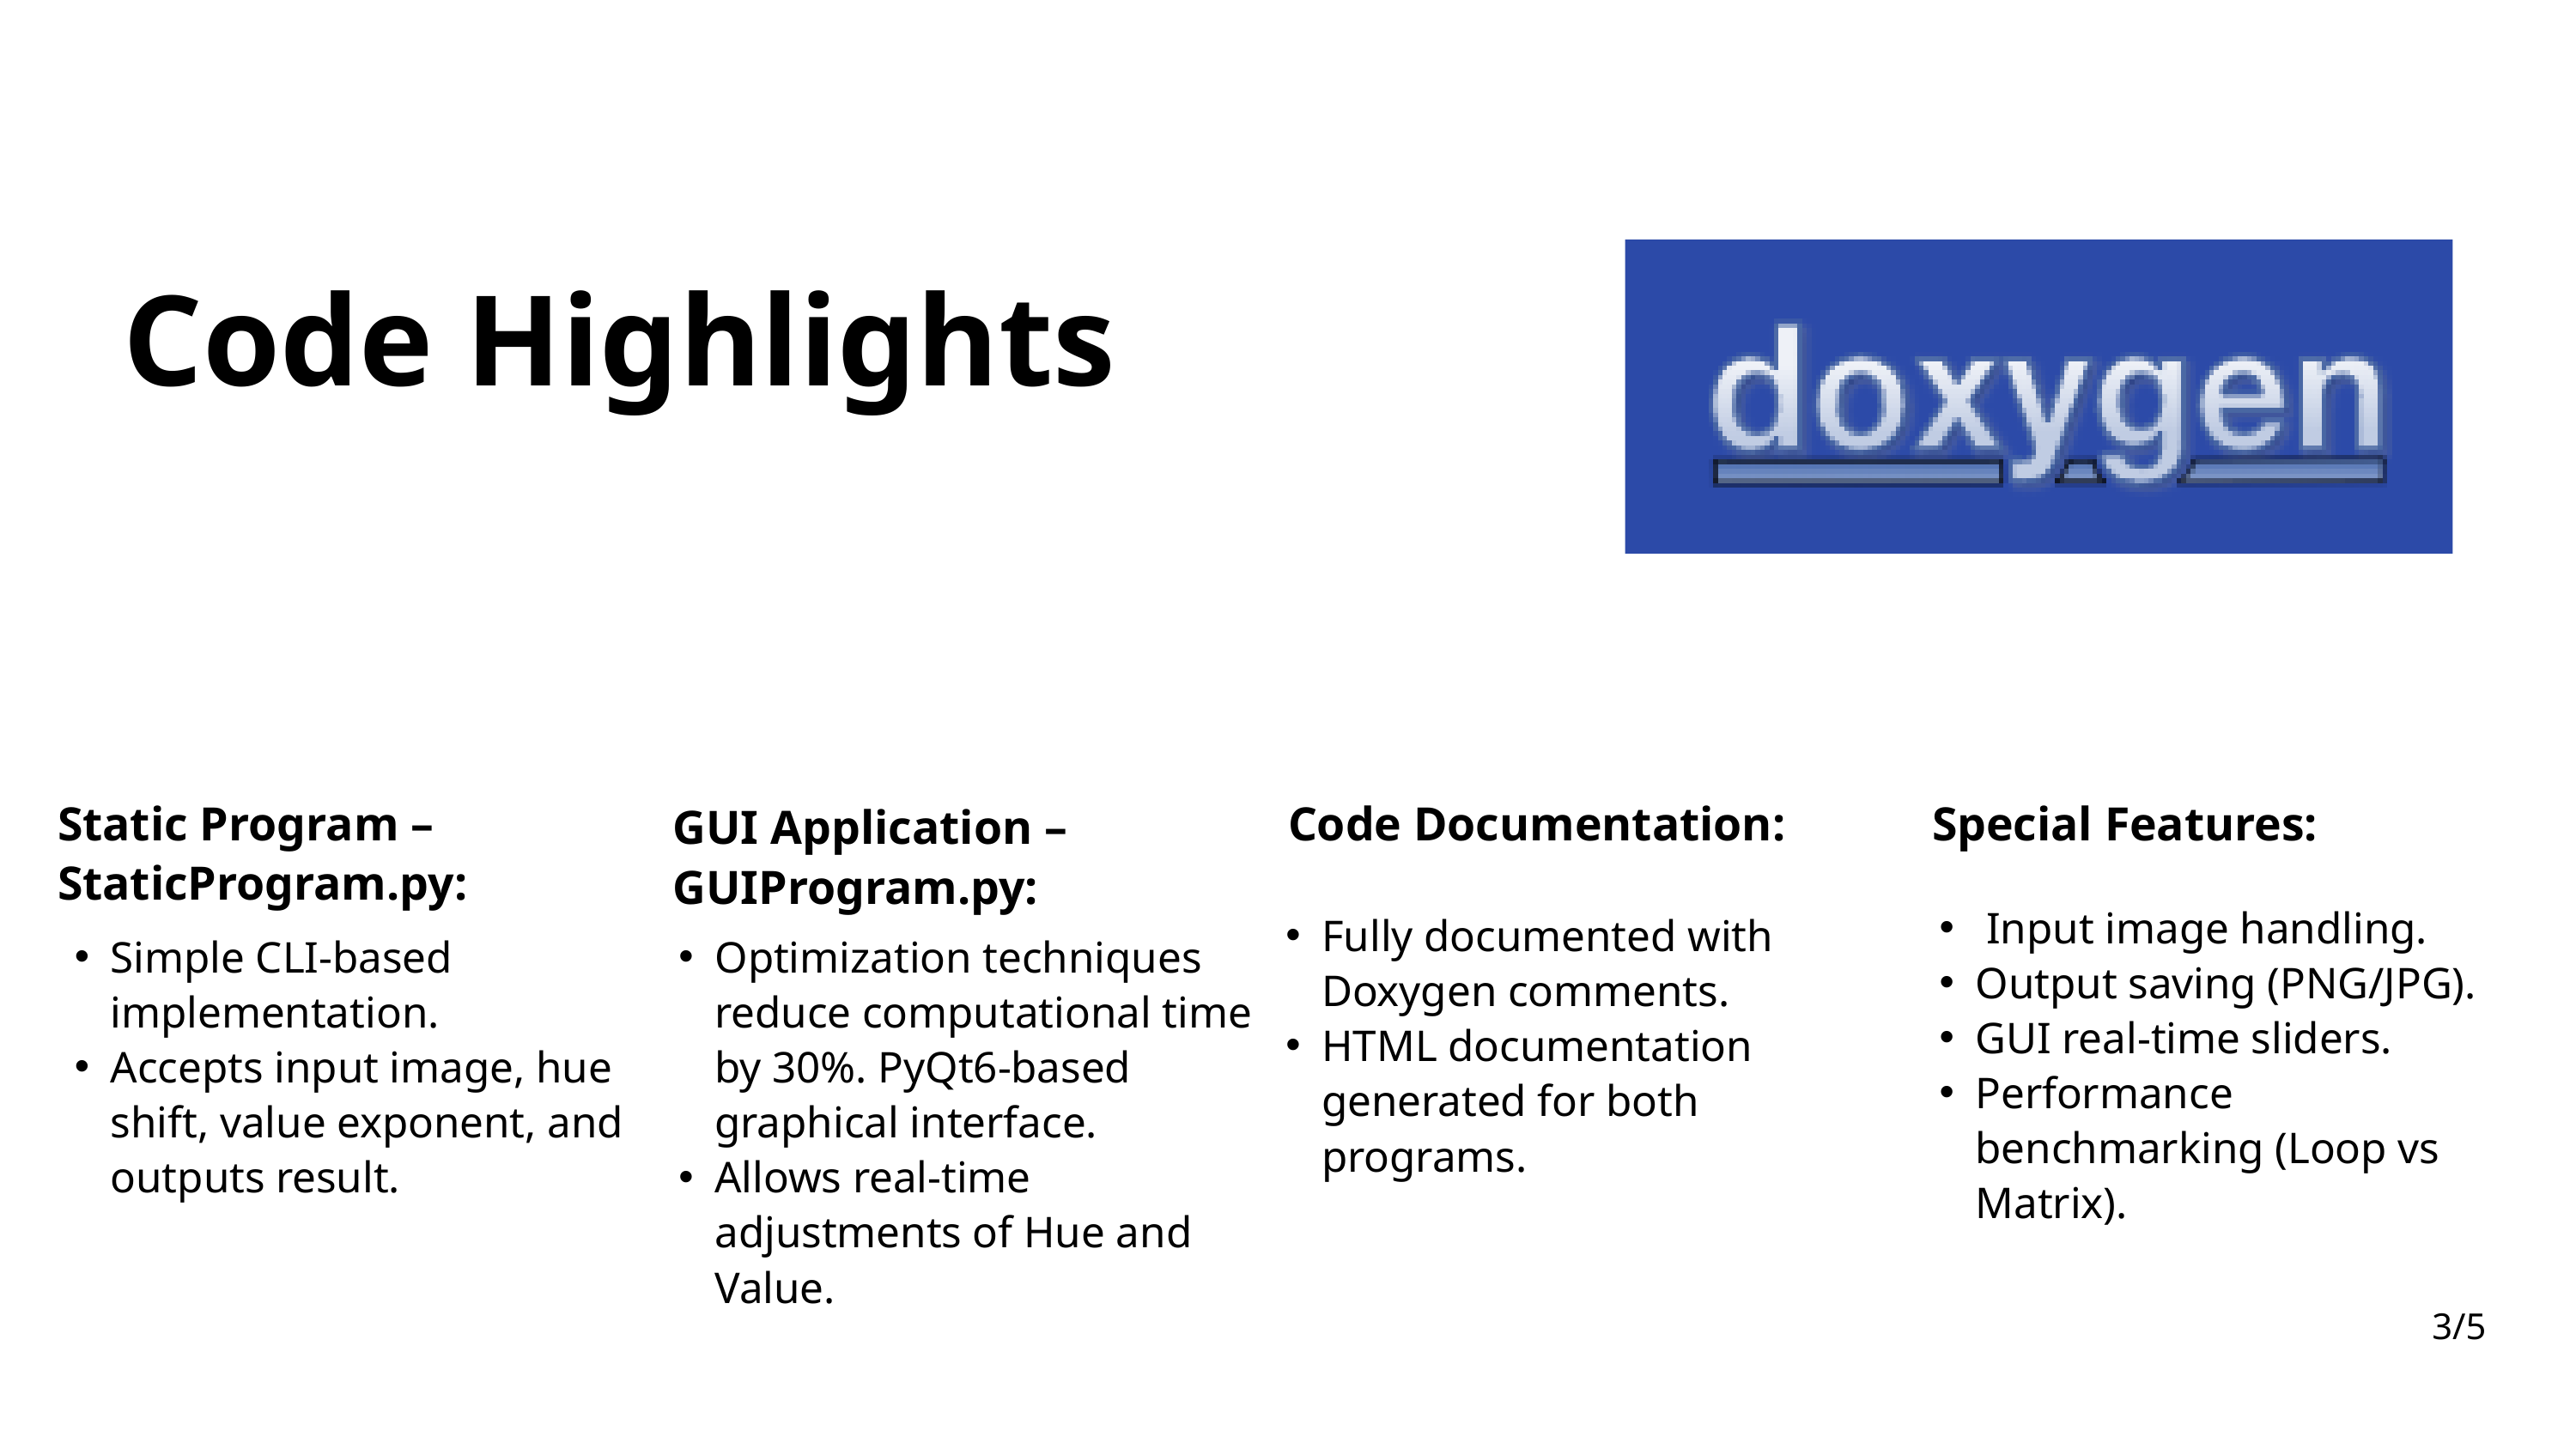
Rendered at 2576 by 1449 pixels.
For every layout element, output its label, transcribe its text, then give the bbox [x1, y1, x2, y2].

text_box Fully documented with Doxygen comments. HTML documentation generated for both programs. [1249, 905, 1865, 1181]
text_box Static Program – StaticProgram.py: [58, 790, 673, 910]
text_box 3/5 [2432, 1296, 2487, 1348]
text_box Input image handling. Output saving (PNG/JPG). GUI real-time sliders. Performance benchmarking (Loop vs Matrix). [1903, 896, 2518, 1228]
text_box GUI Application – GUIProgram.py: [672, 794, 1288, 914]
text_box Code Highlights [123, 220, 1342, 411]
text_box Special Features: [1931, 790, 2547, 850]
text_box Code Documentation: [1287, 790, 1903, 850]
text_box Simple CLI-based implementation. Accepts input image, hue shift, value exponent, and outputs result. [38, 925, 642, 1202]
text_box Optimization techniques reduce computational time by 30%. PyQt6-based graphical interface. Allows real-time adjustments of Hue and Value. [642, 925, 1273, 1313]
text_box [1625, 239, 2453, 554]
